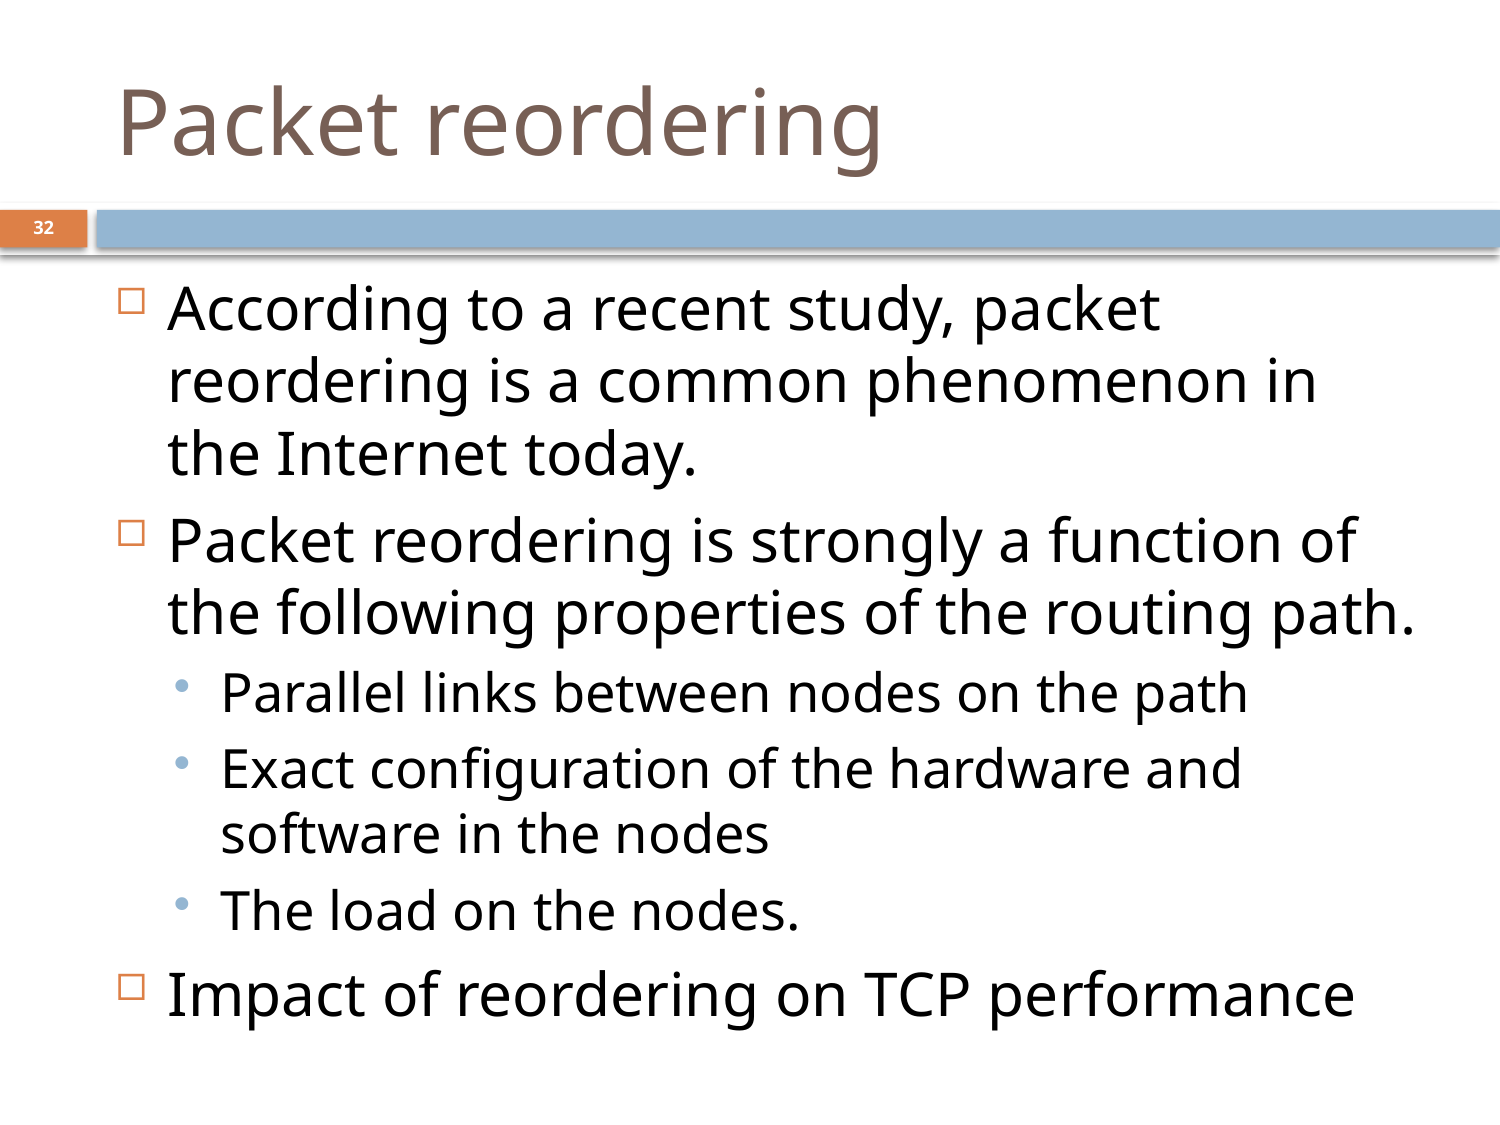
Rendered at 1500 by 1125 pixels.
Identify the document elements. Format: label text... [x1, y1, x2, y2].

title Packet reordering [100, 37, 1439, 201]
slide_number 32 [0, 208, 88, 249]
list According to a recent study, packet reordering is a common phenomenon in the Internet today. Packet reordering is strongly a function of the following properties of the routing path. Parallel links between nodes on the path Exact configuration of the hardware and software in the nodes The load on the nodes. Impact of reordering on TCP performance [100, 262, 1439, 1001]
